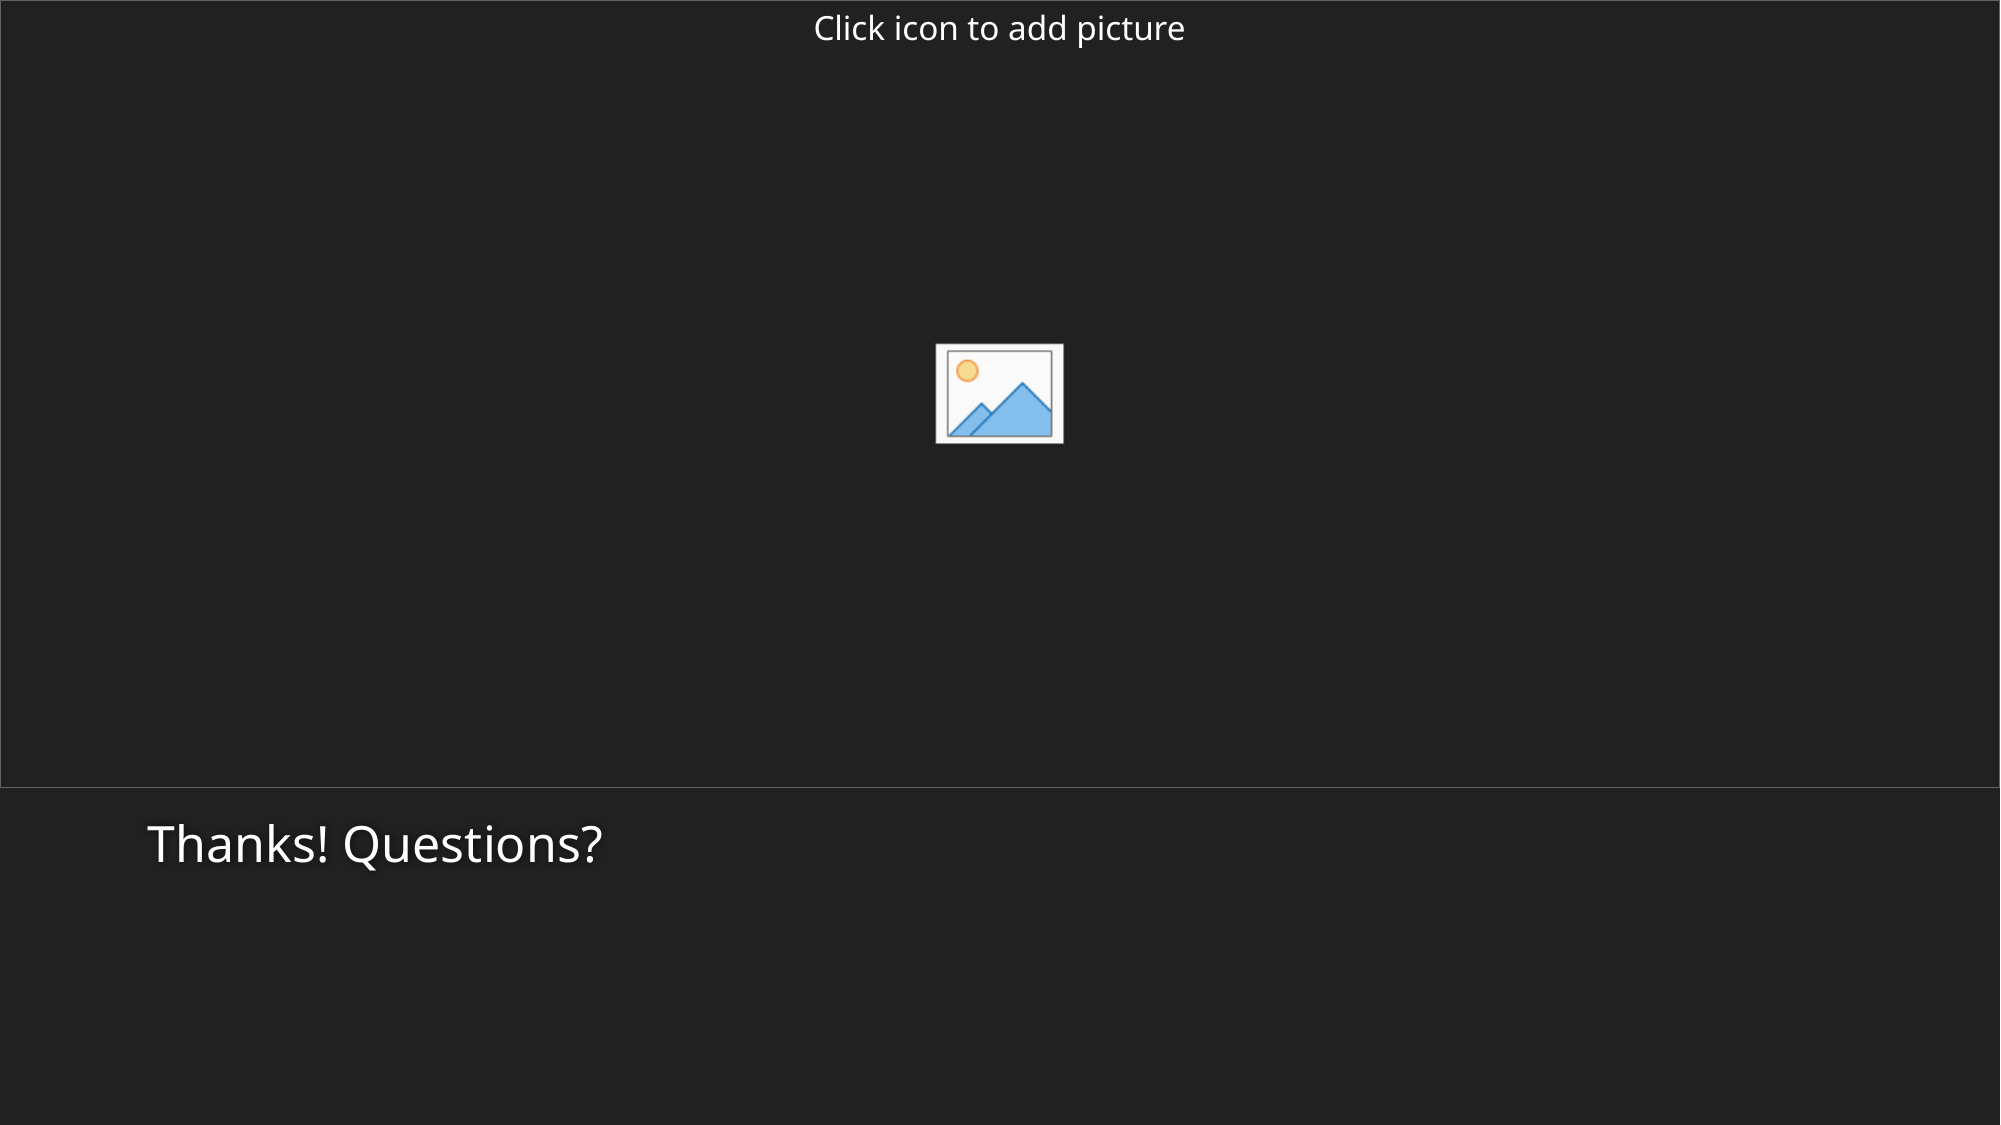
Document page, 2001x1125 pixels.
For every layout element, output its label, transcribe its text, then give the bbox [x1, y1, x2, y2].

title Thanks! Questions? [132, 788, 1866, 881]
picture [0, 0, 2000, 788]
